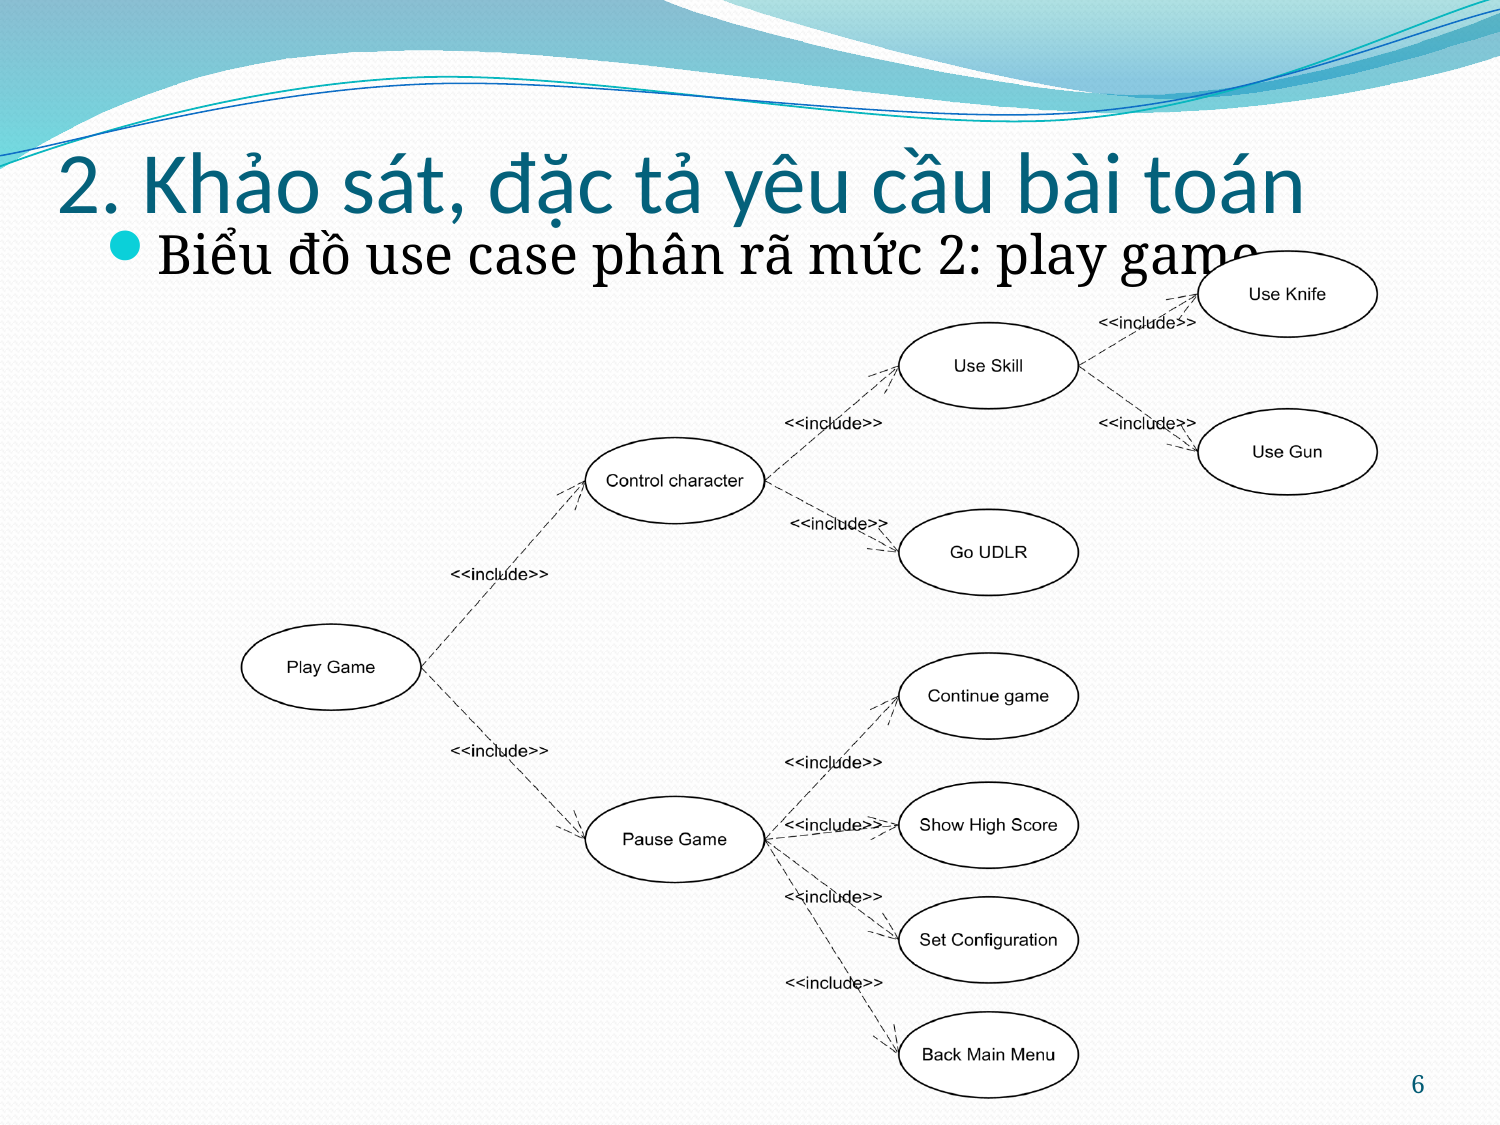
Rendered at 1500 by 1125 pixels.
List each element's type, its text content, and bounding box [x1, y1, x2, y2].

title 2. Khảo sát, đặc tả yêu cầu bài toán [56, 43, 1407, 232]
list Biểu đồ use case phân rã mức 2: play game [91, 212, 1442, 933]
slide_number 6 [1394, 1042, 1425, 1103]
picture [229, 240, 1389, 1108]
